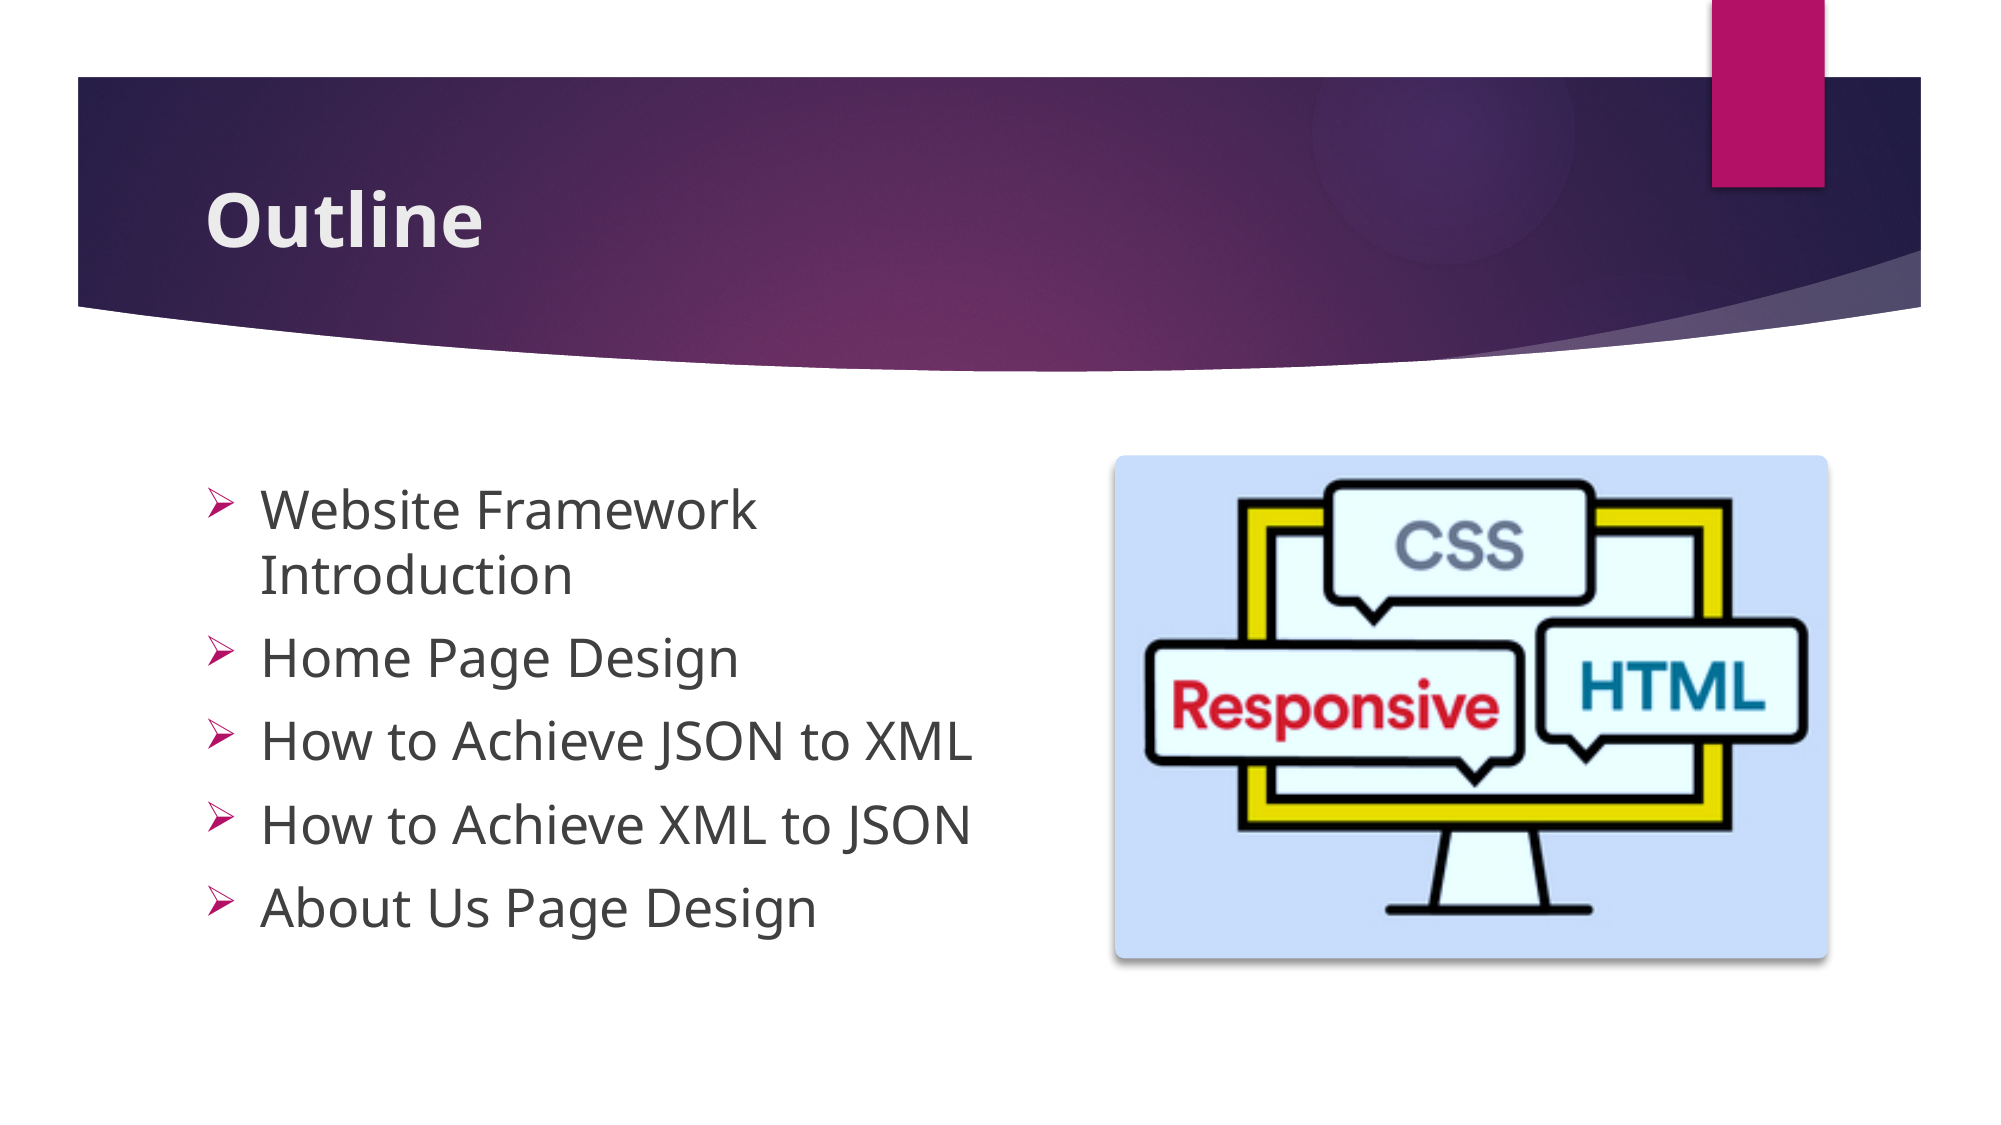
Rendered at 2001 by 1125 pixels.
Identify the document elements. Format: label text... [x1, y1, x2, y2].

list Website Framework Introduction Home Page Design How to Achieve JSON to XML How to Achieve XML to JSON About Us Page Design [189, 427, 1045, 988]
picture [1114, 455, 1829, 959]
title Outline [189, 159, 1627, 276]
